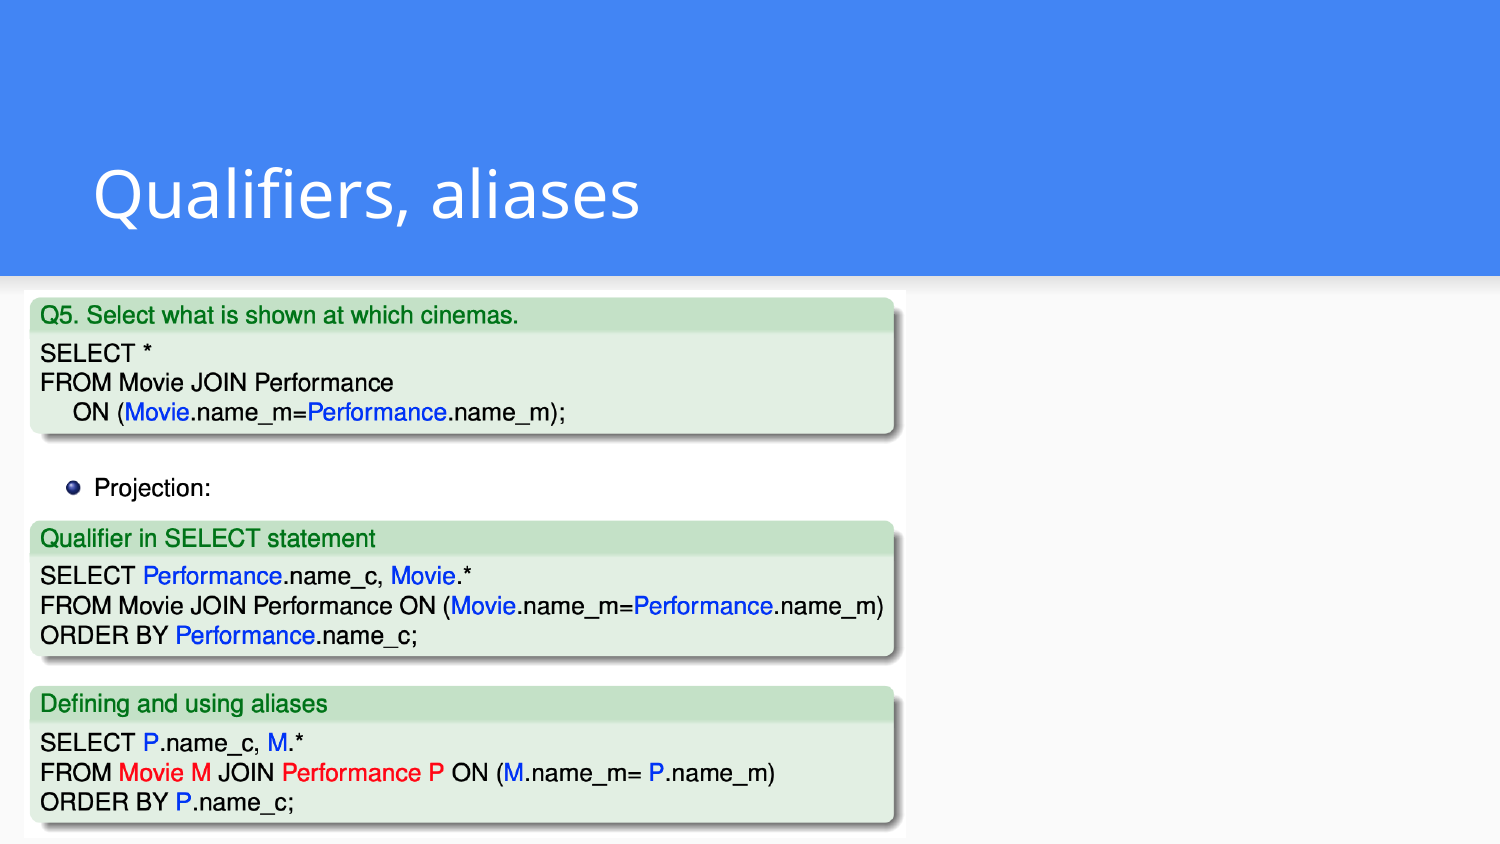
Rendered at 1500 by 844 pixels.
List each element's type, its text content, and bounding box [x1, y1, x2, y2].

title Qualifiers, aliases [77, 121, 1427, 248]
picture [23, 290, 907, 838]
